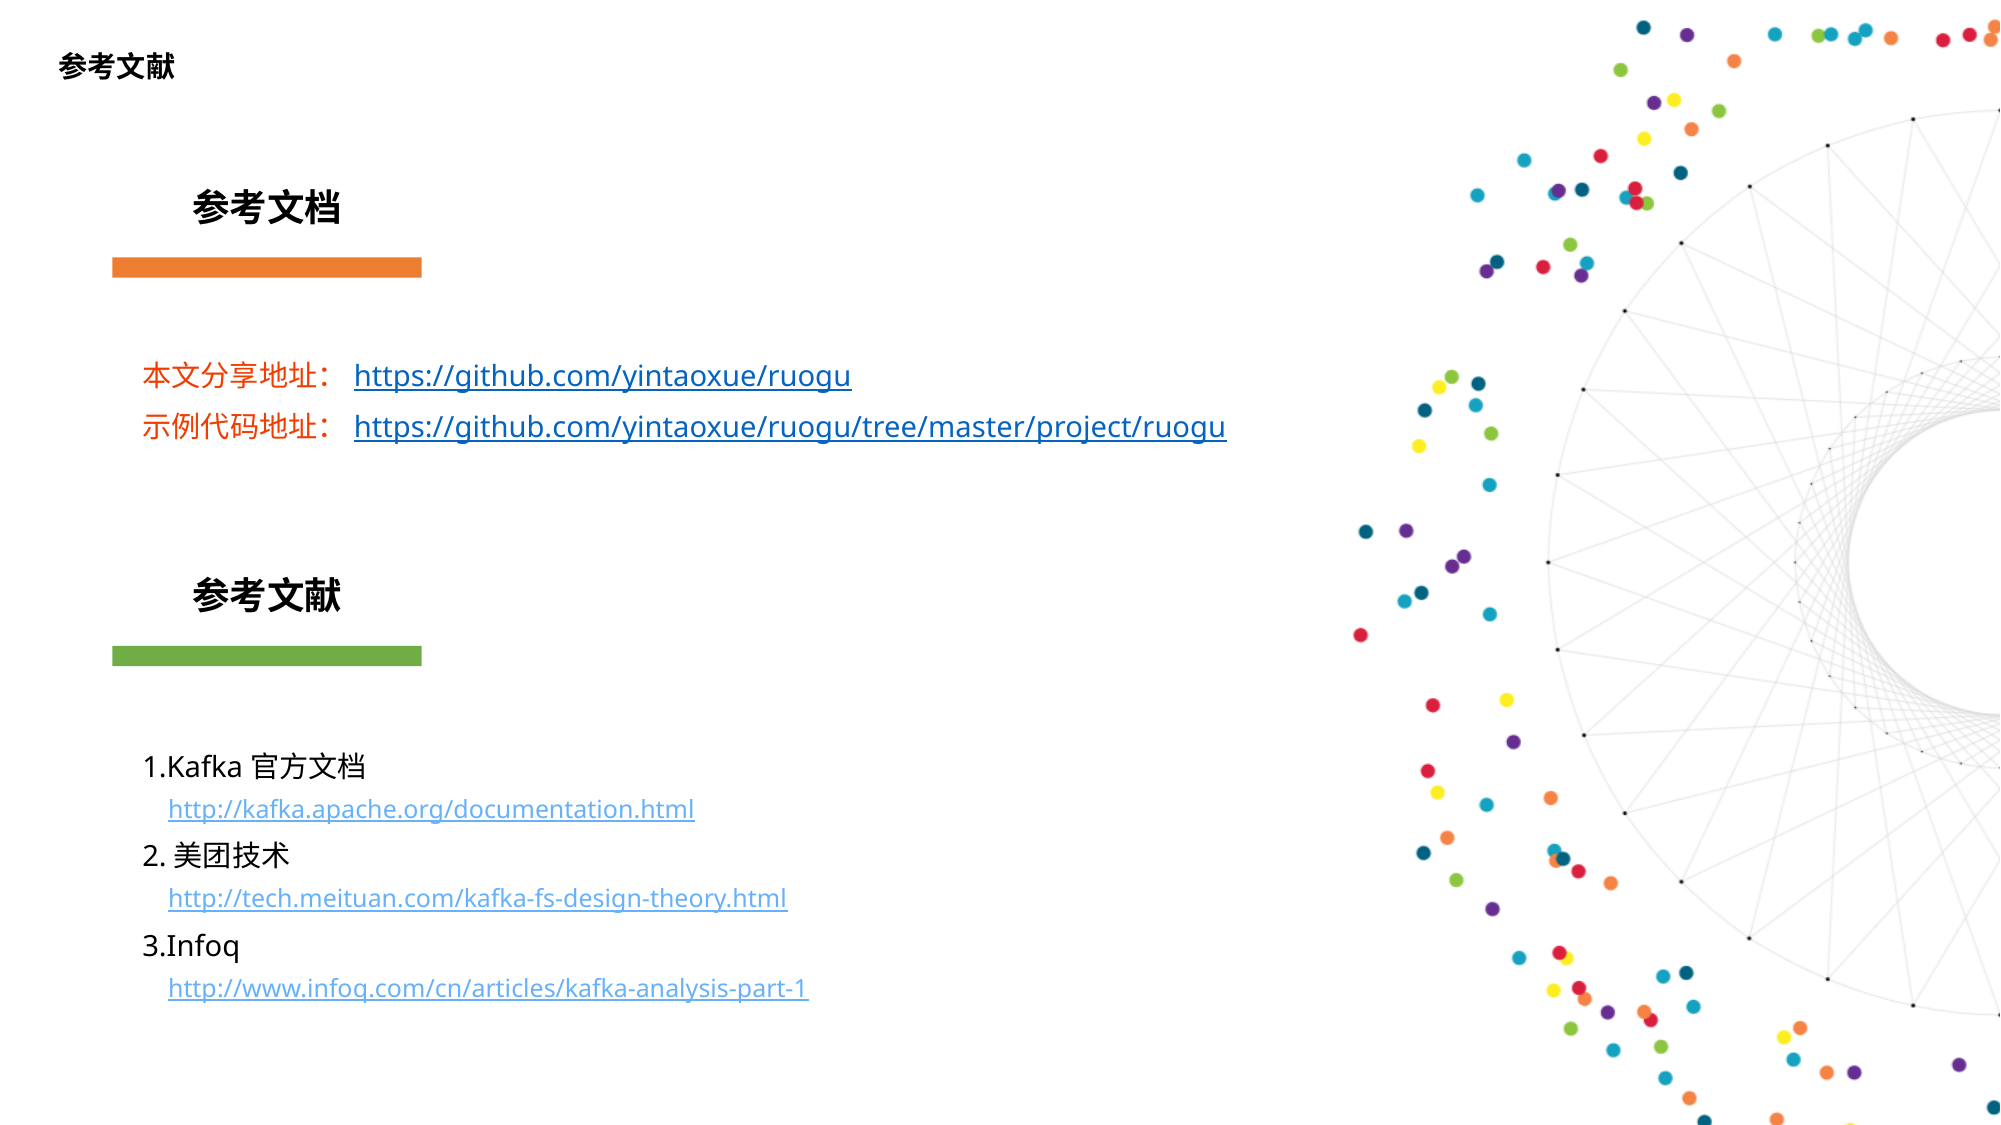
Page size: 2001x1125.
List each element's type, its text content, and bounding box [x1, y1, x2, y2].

text_box [112, 257, 422, 278]
text_box 参考文献 [177, 564, 357, 625]
text_box 1.Kafka官方文档 http://kafka.apache.org/documentation.html 2.美团技术 http://tech.meituan.com/kafka-fs-design-theory.html 3.Infoq http://www.infoq.com/cn/articles/kafka-analysis-part-1 [127, 730, 1187, 1014]
text_box 本文分享地址：https://github.com/yintaoxue/ruogu 示例代码地址：https://github.com/yintaoxue/ruogu/tree/master/project/ruogu [127, 337, 1394, 508]
list 参考文献 [42, 35, 586, 101]
picture [1269, 0, 2000, 1125]
text_box 参考文档 [177, 176, 357, 237]
text_box [112, 645, 422, 667]
